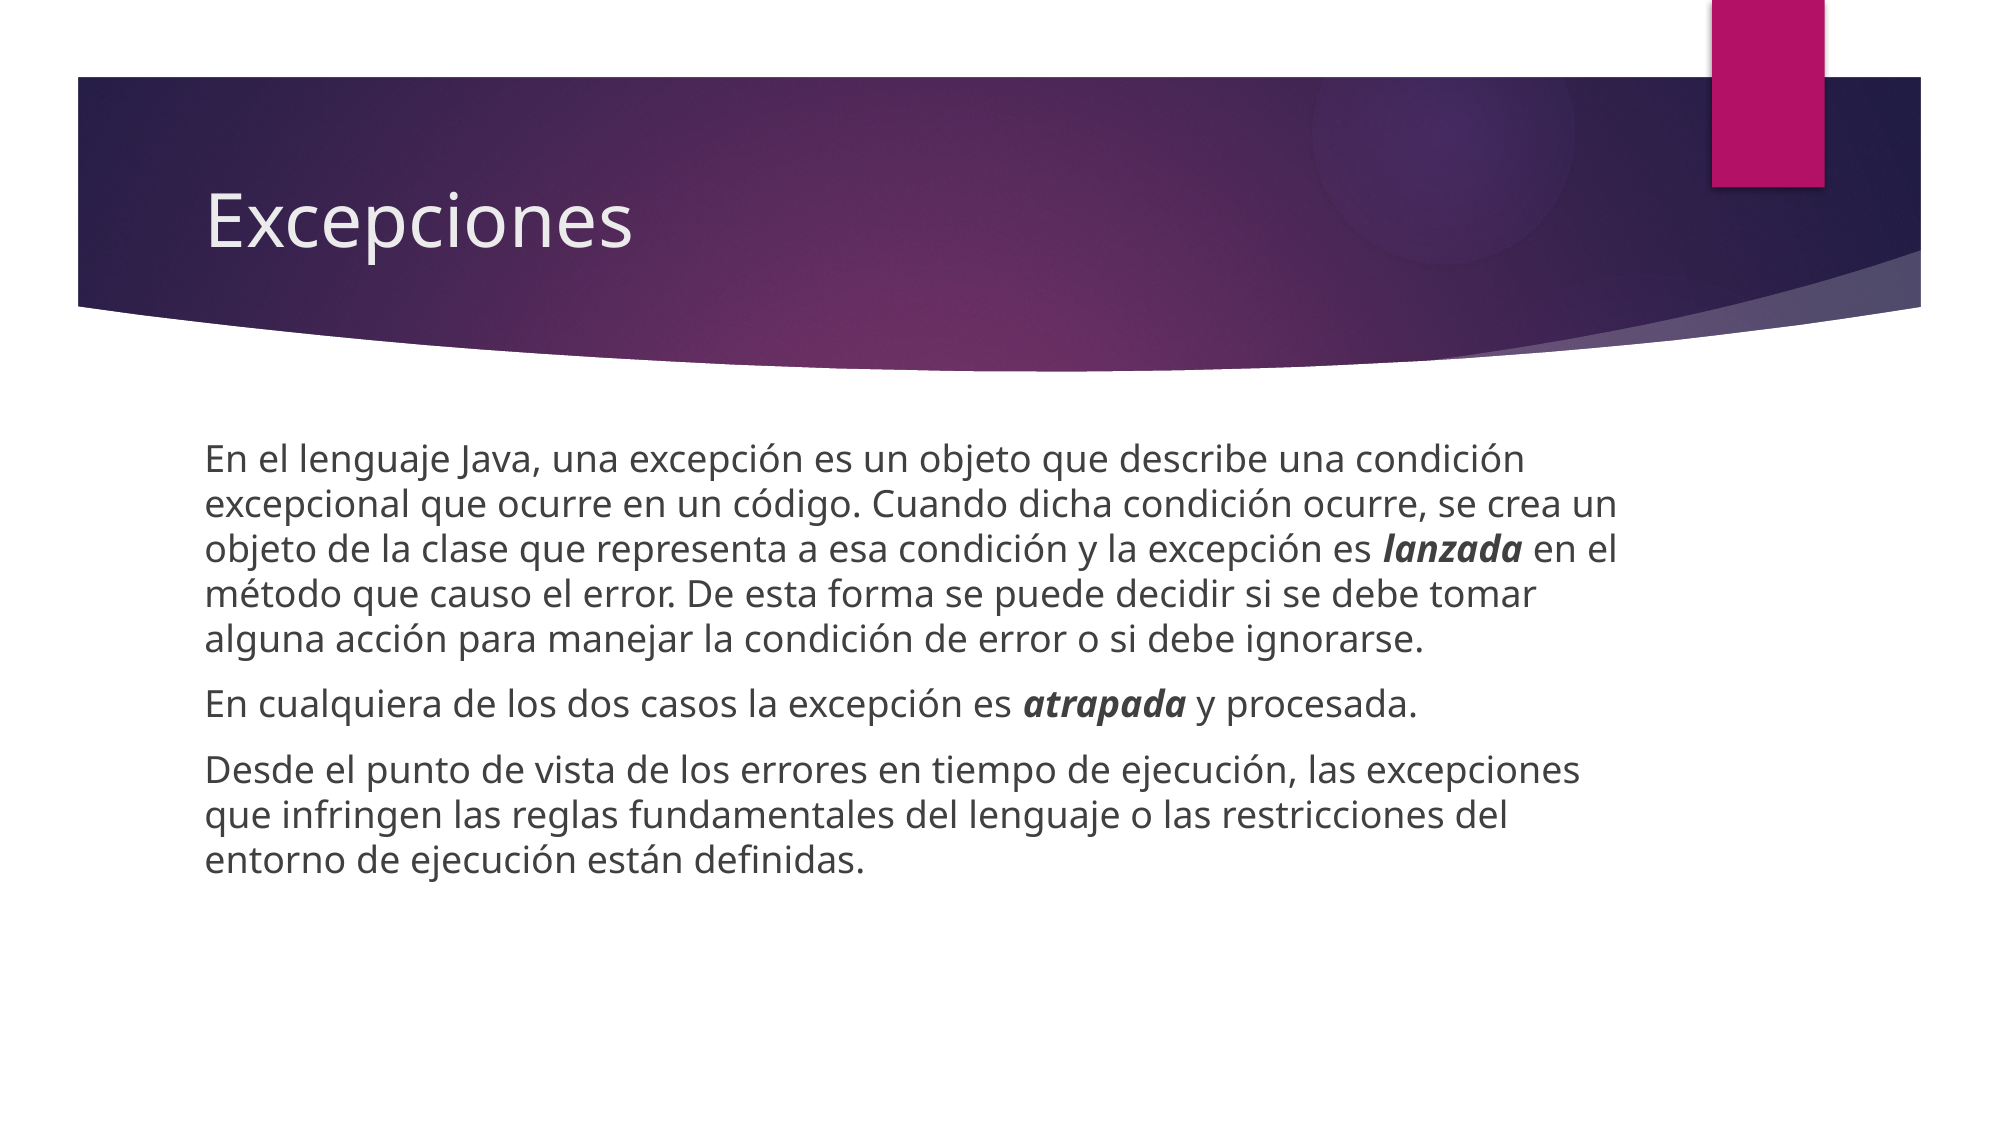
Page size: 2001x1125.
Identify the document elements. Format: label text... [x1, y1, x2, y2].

list En el lenguaje Java, una excepción es un objeto que describe una condición excepcional que ocurre en un código. Cuando dicha condición ocurre, se crea un objeto de la clase que representa a esa condición y la excepción es lanzada en el método que causo el error. De esta forma se puede decidir si se debe tomar alguna acción para manejar la condición de error o si debe ignorarse. En cualquiera de los dos casos la excepción es atrapada y procesada. Desde el punto de vista de los errores en tiempo de ejecución, las excepciones que infringen las reglas fundamentales del lenguaje o las restricciones del entorno de ejecución están definidas. [189, 427, 1638, 988]
title Excepciones [189, 159, 1627, 276]
